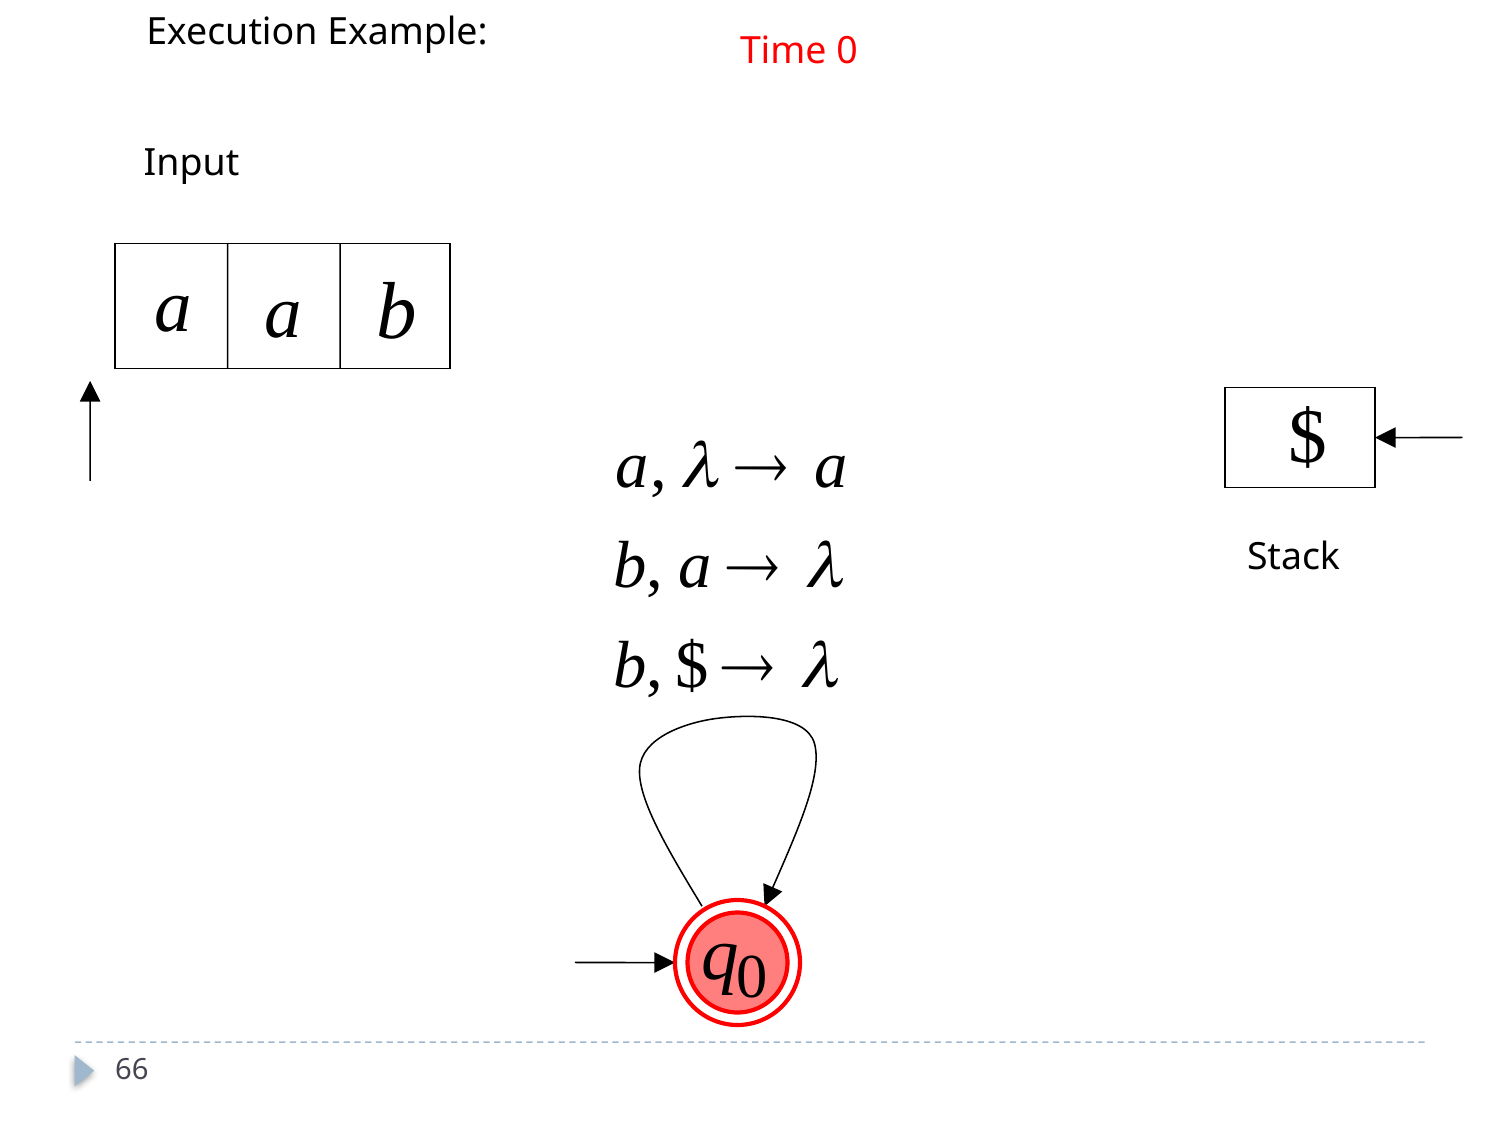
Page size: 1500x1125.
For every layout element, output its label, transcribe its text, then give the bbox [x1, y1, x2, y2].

text_box [341, 243, 450, 369]
text_box Execution Example: [131, 0, 503, 60]
text_box [115, 243, 227, 369]
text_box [1287, 399, 1329, 476]
text_box [1374, 427, 1463, 448]
text_box Time 0 [725, 18, 873, 79]
text_box Input [129, 130, 255, 191]
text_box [698, 924, 773, 1003]
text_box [612, 437, 853, 709]
text_box [79, 380, 101, 481]
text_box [374, 274, 421, 347]
slide_number 66 [100, 1042, 426, 1103]
text_box Stack [1232, 524, 1356, 585]
text_box [1224, 387, 1375, 488]
text_box [574, 952, 675, 973]
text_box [152, 293, 195, 336]
text_box [228, 243, 340, 369]
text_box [262, 299, 305, 342]
text_box [675, 900, 801, 1026]
text_box [639, 721, 817, 907]
